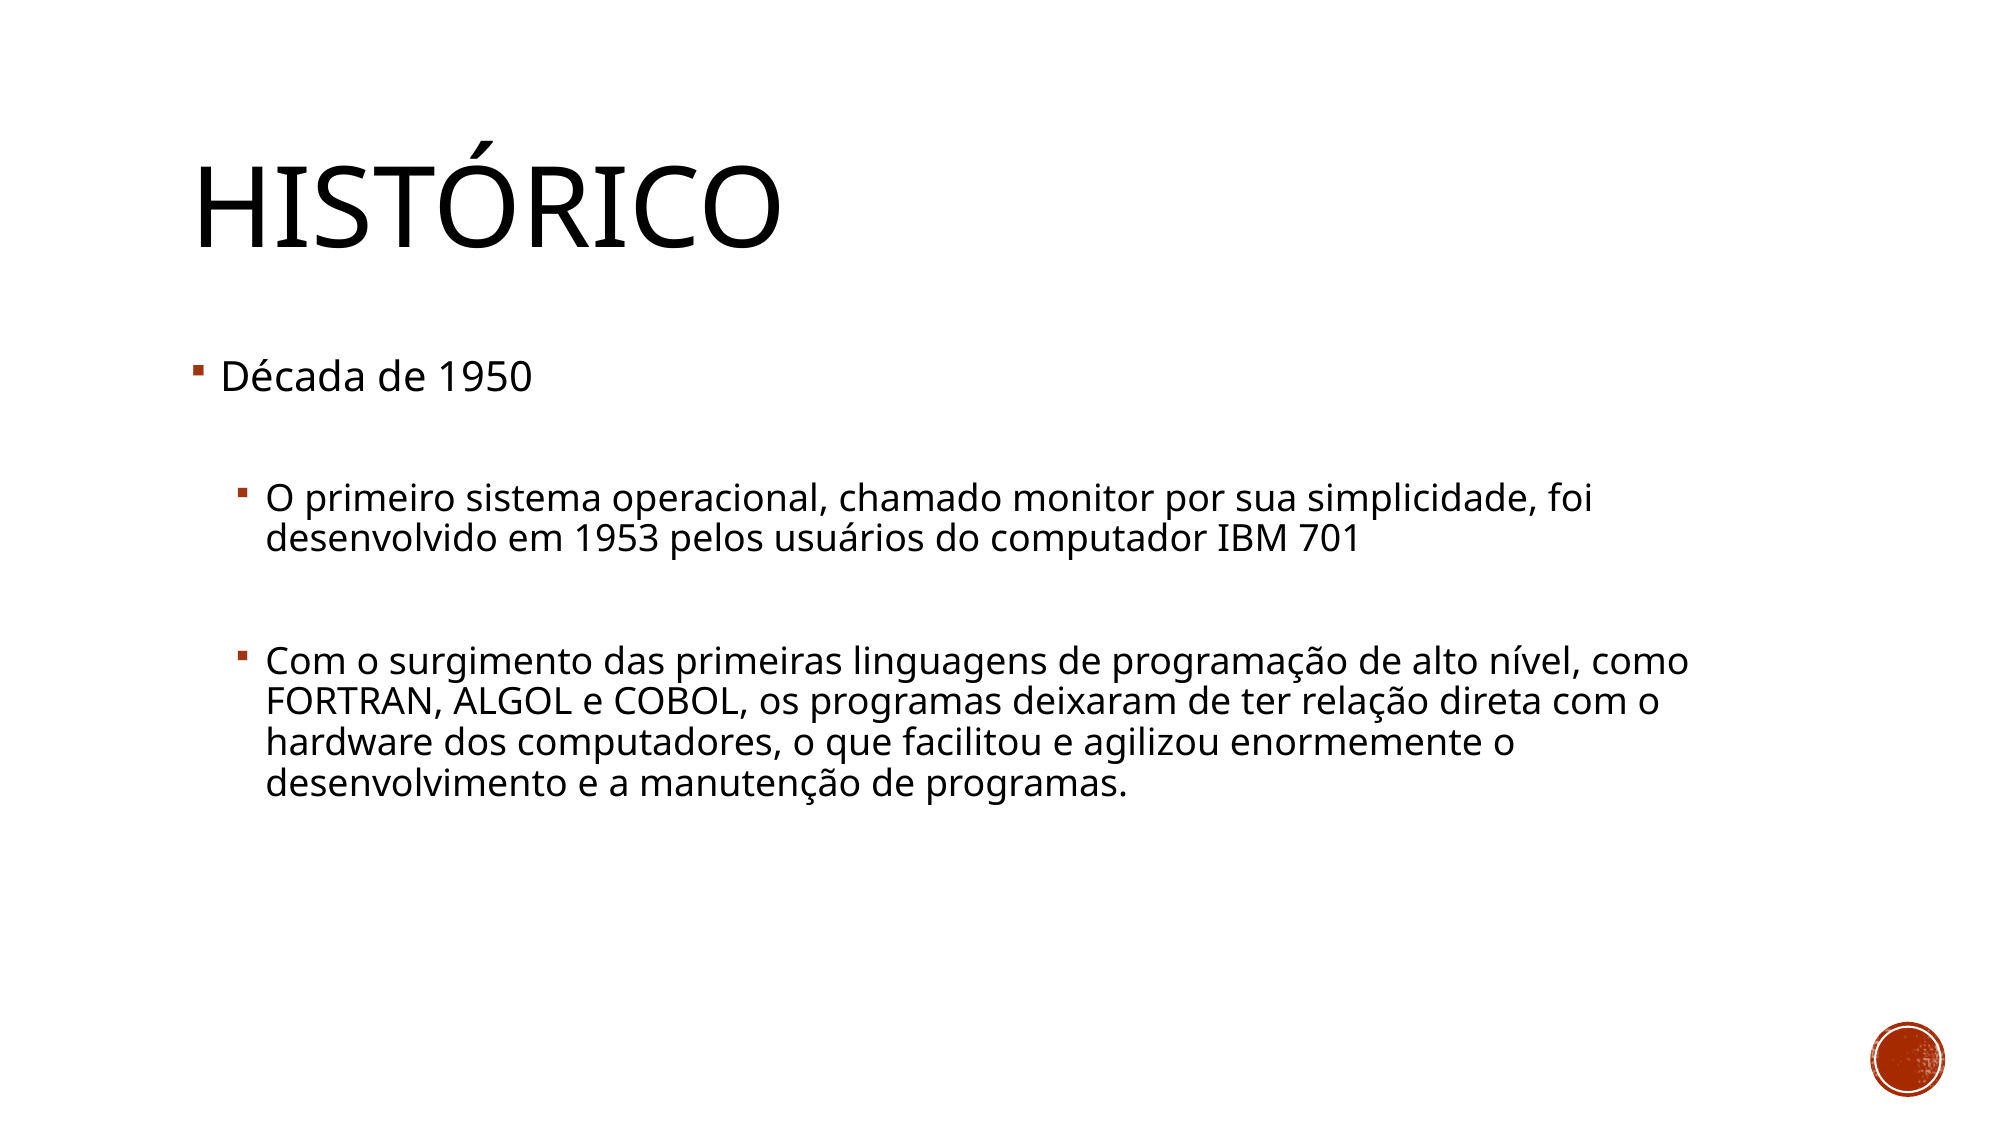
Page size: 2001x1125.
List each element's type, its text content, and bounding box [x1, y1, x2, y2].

title histórico [175, 79, 1826, 344]
list Década de 1950 O primeiro sistema operacional, chamado monitor por sua simplicidade, foi desenvolvido em 1953 pelos usuários do computador IBM 701 Com o surgimento das primeiras linguagens de programação de alto nível, como FORTRAN, ALGOL e COBOL, os programas deixaram de ter relação direta com o hardware dos computadores, o que facilitou e agilizou enormemente o desenvolvimento e a manutenção de programas. [175, 348, 1826, 1013]
